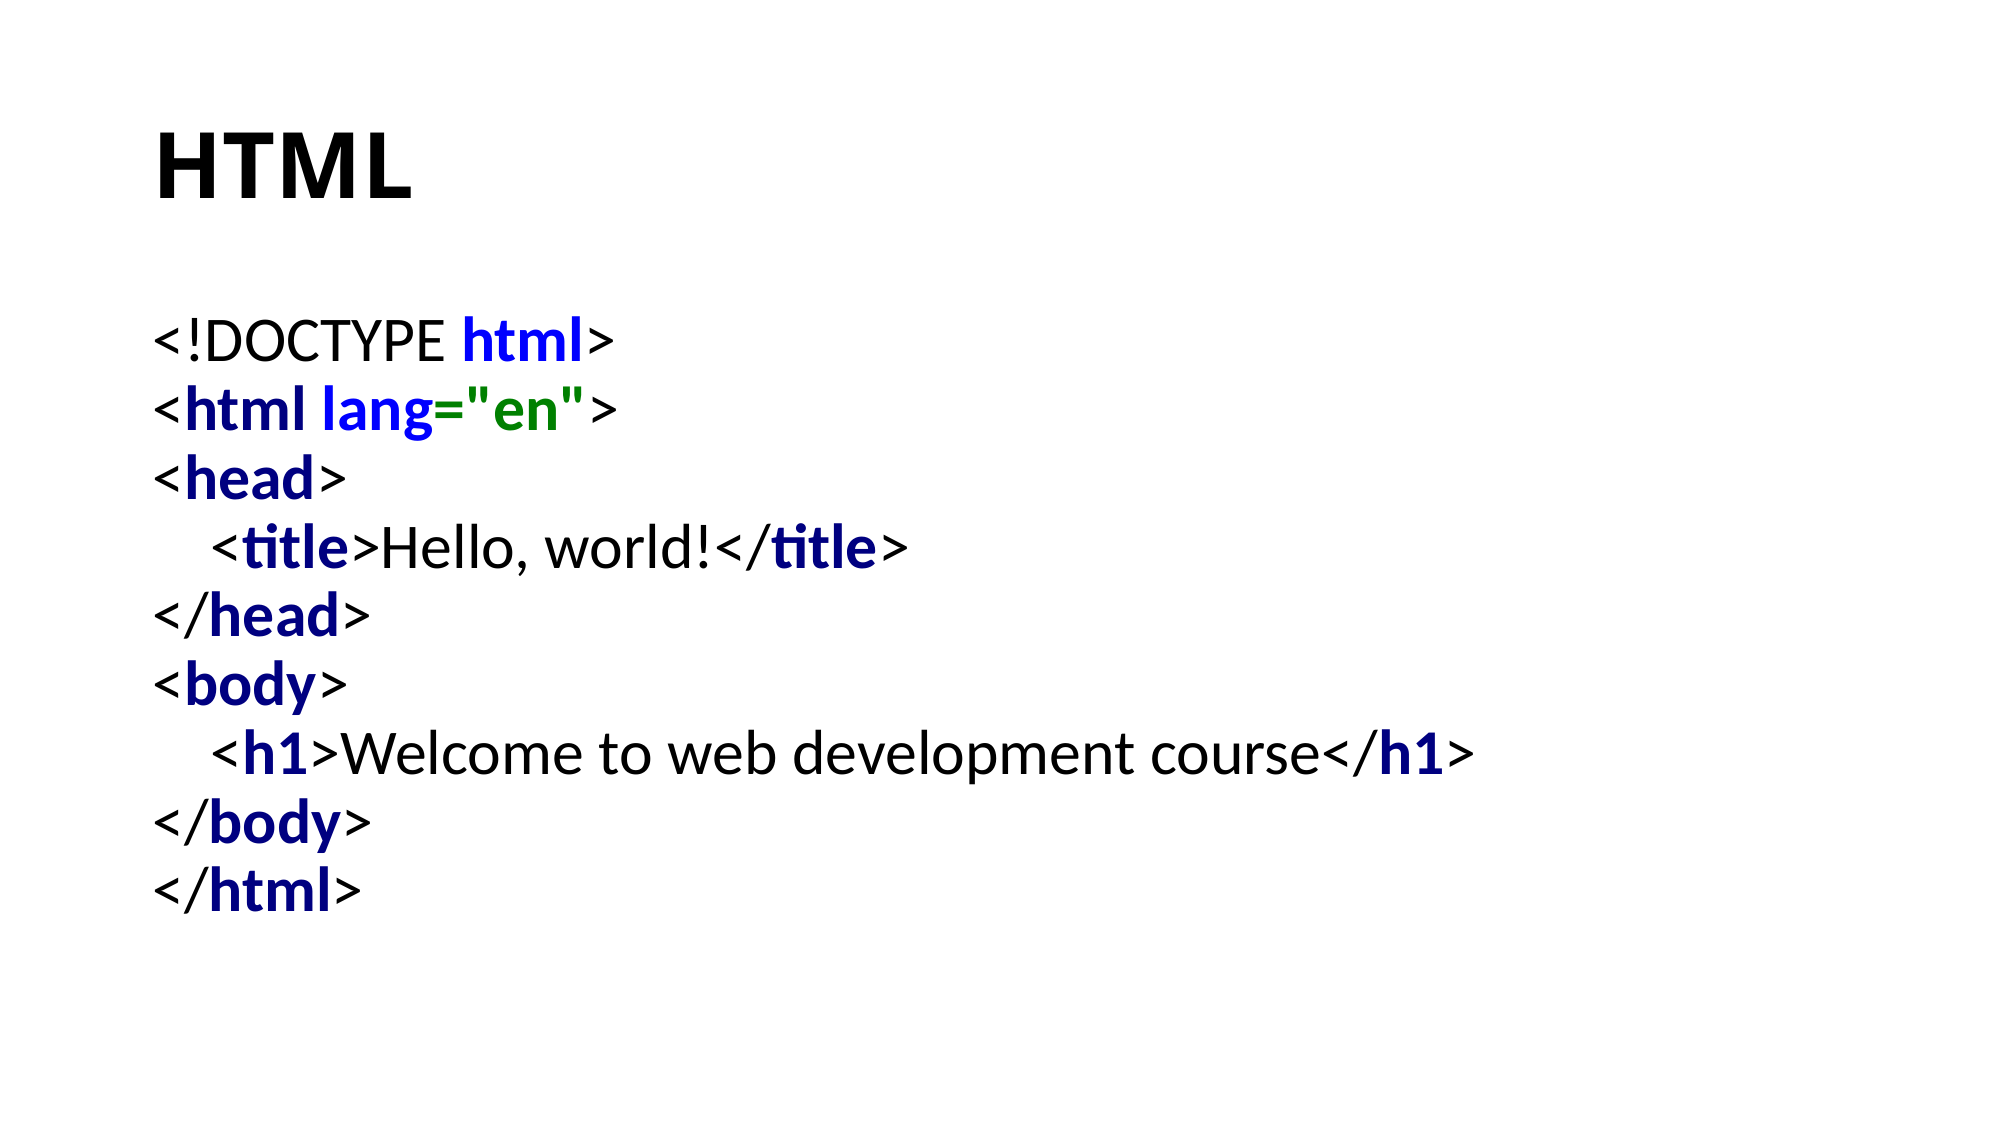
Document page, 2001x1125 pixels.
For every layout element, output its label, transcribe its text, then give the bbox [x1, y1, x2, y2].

title HTML [137, 59, 1863, 278]
list <!DOCTYPE html> <html lang="en"> <head> <title>Hello, world!</title> </head> <body> <h1>Welcome to web development course</h1> </body> </html> [137, 299, 1863, 1014]
